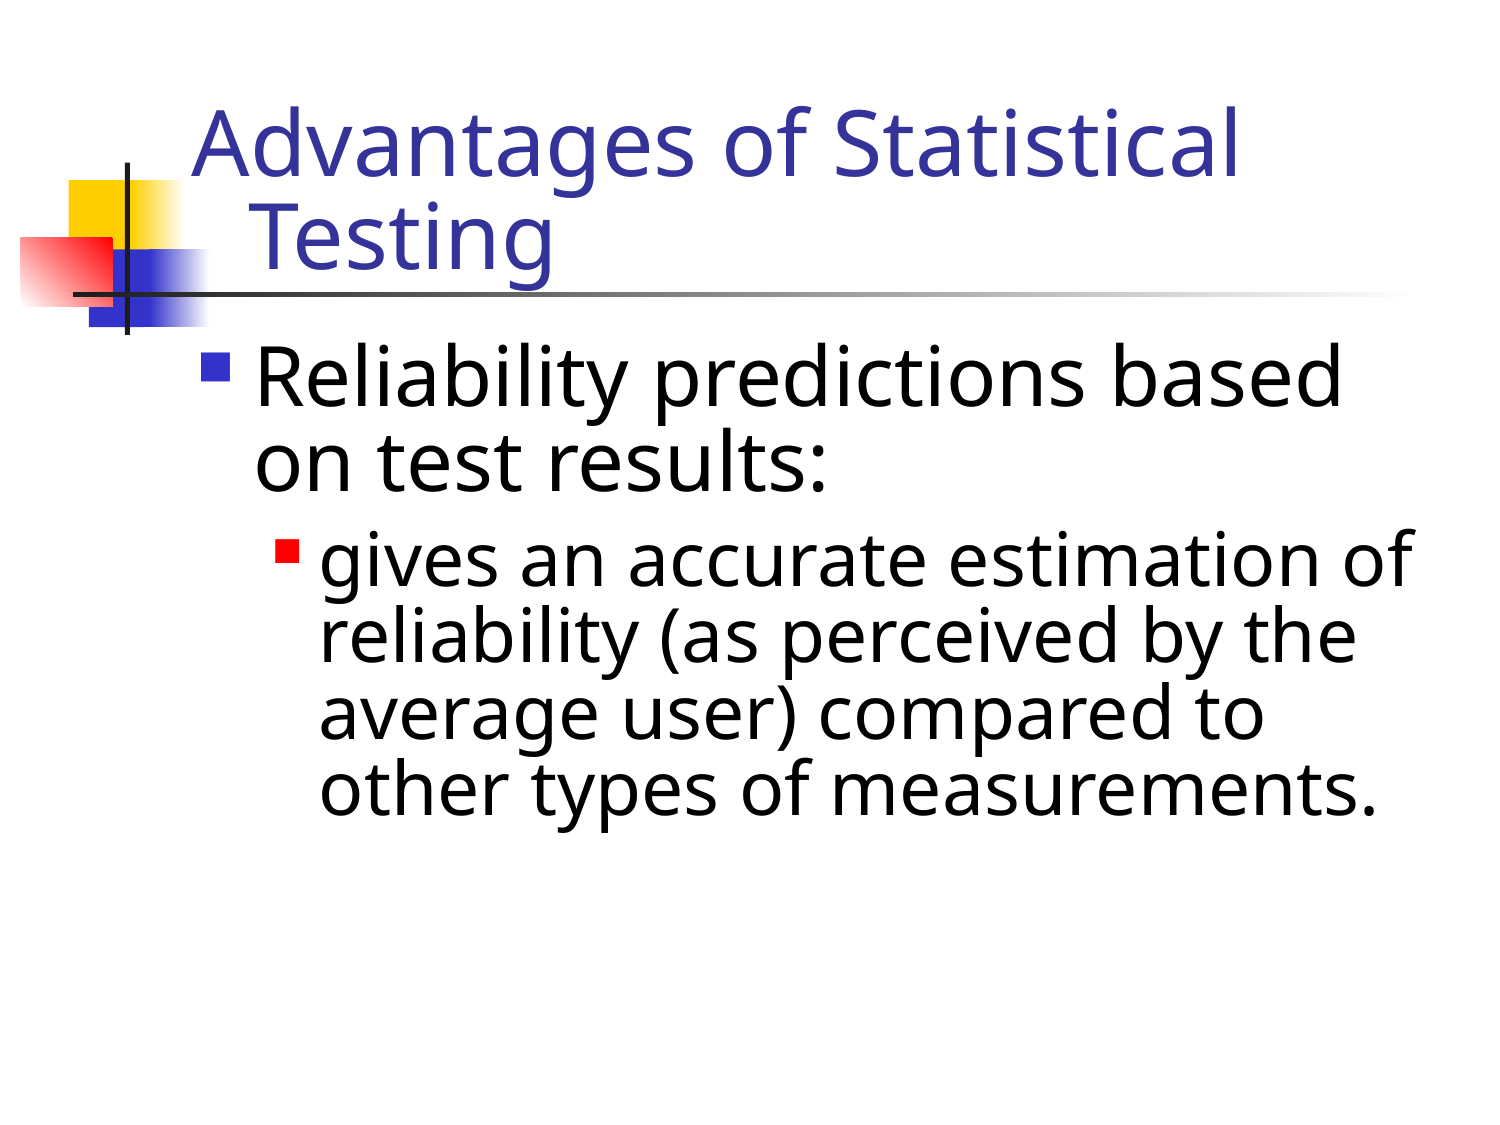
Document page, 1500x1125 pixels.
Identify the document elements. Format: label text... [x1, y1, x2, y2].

list Reliability predictions based on test results: gives an accurate estimation of reliability (as perceived by the average user) compared to other types of measurements. [193, 331, 1469, 1006]
title Advantages of Statistical Testing [188, 79, 1467, 311]
